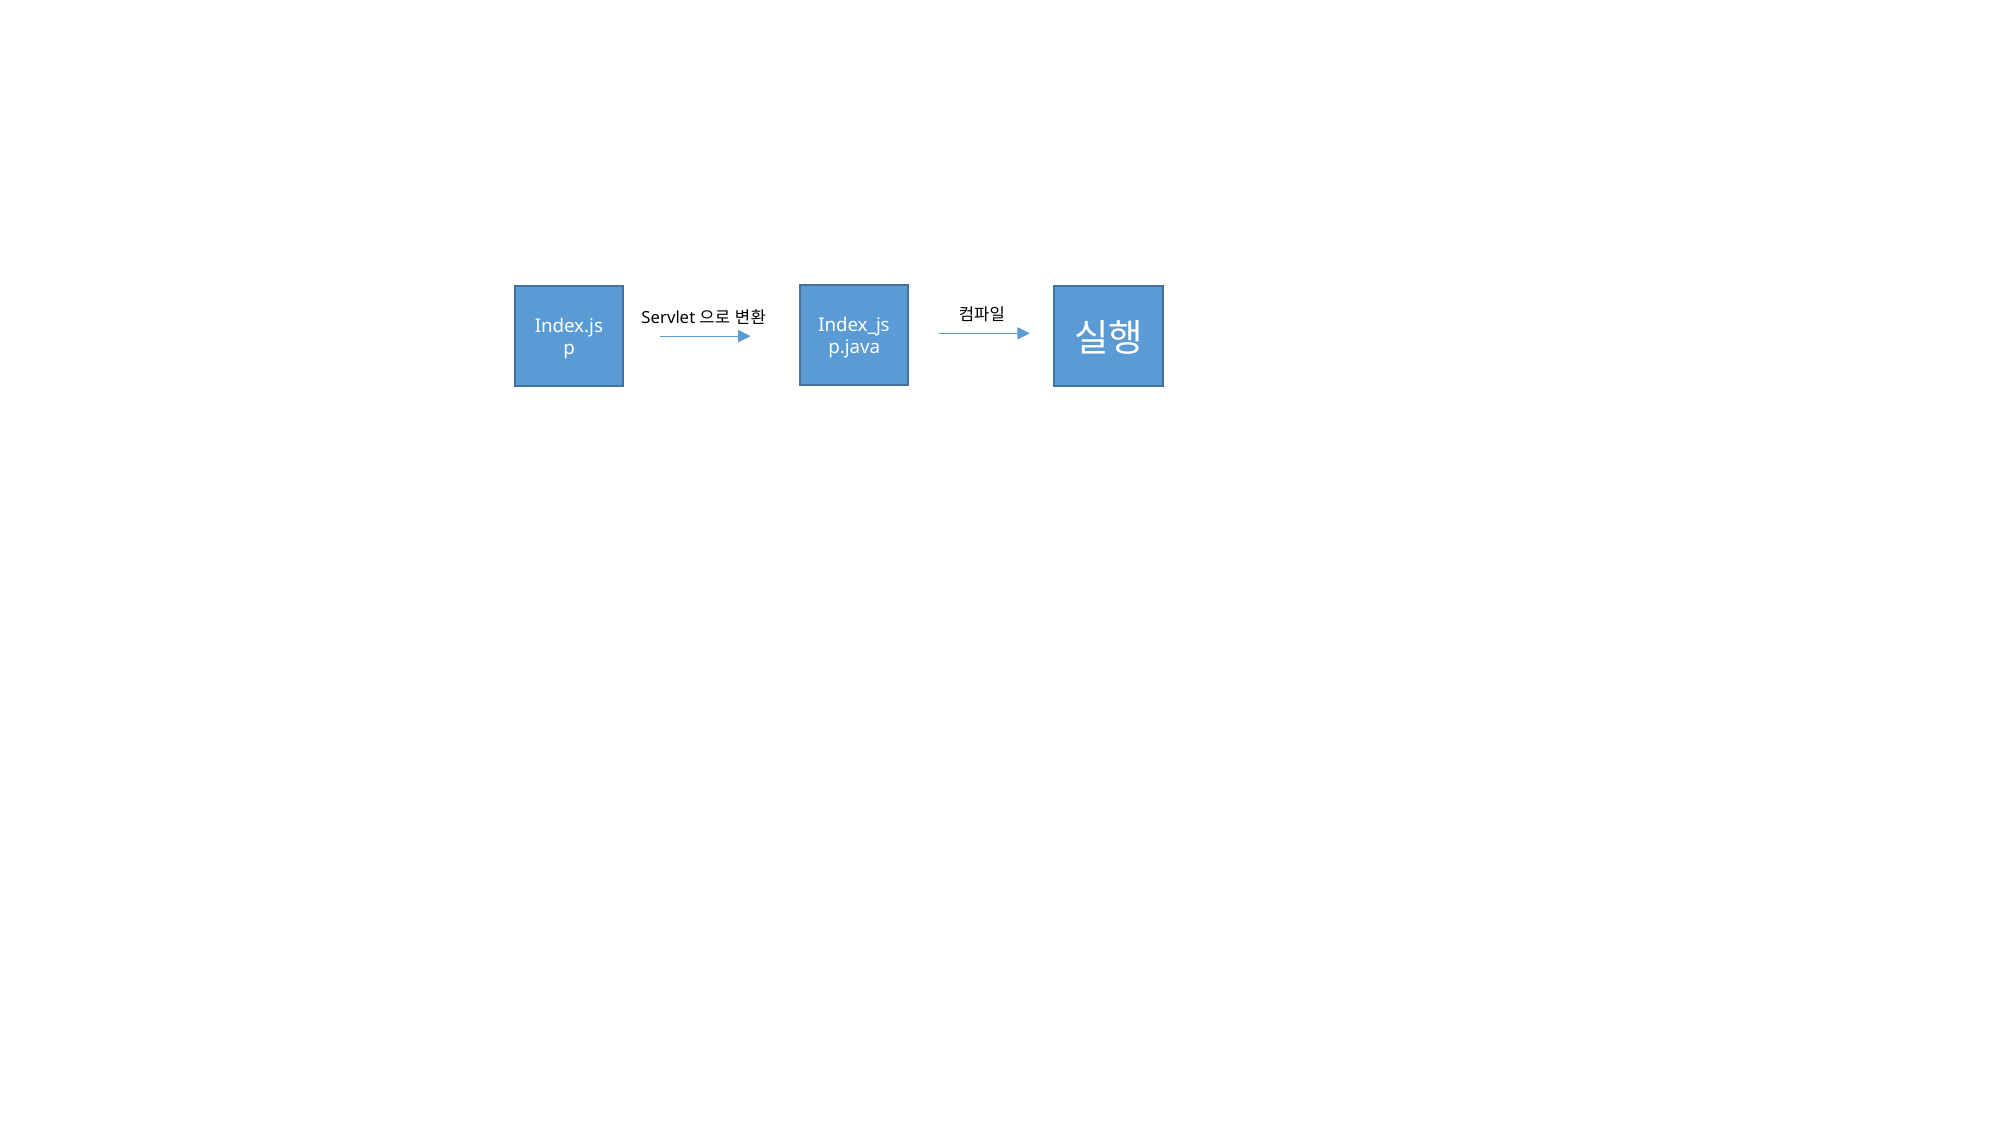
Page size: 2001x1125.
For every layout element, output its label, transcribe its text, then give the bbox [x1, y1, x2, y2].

text_box Index.jsp [514, 285, 624, 387]
text_box Servlet으로 변환 [626, 299, 782, 335]
text_box 실행 [1053, 285, 1164, 387]
text_box Index_jsp.java [799, 284, 909, 386]
text_box 컴파일 [944, 296, 1021, 332]
